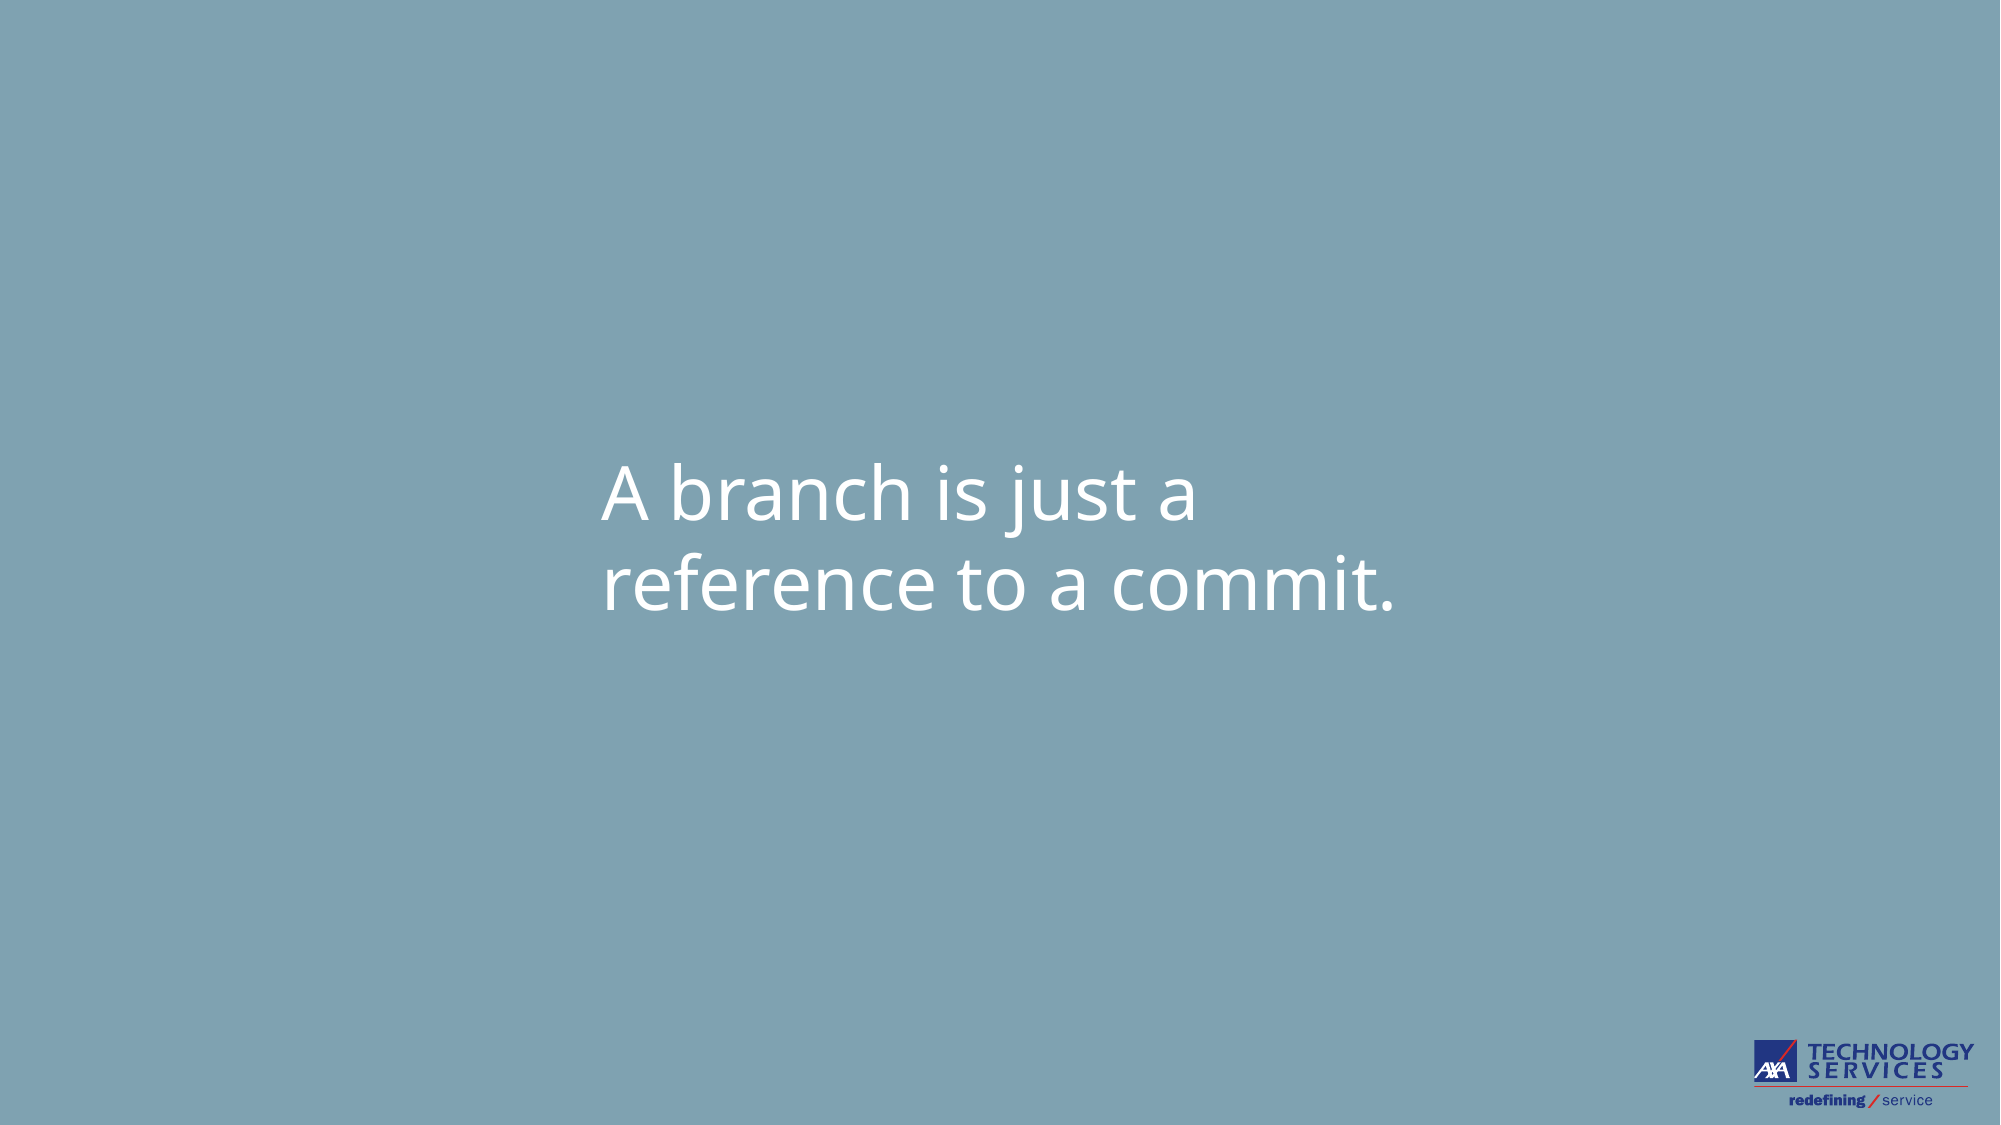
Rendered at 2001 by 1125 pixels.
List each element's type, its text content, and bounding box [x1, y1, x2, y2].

title A branch is just a reference to a commit. [212, 441, 1788, 630]
